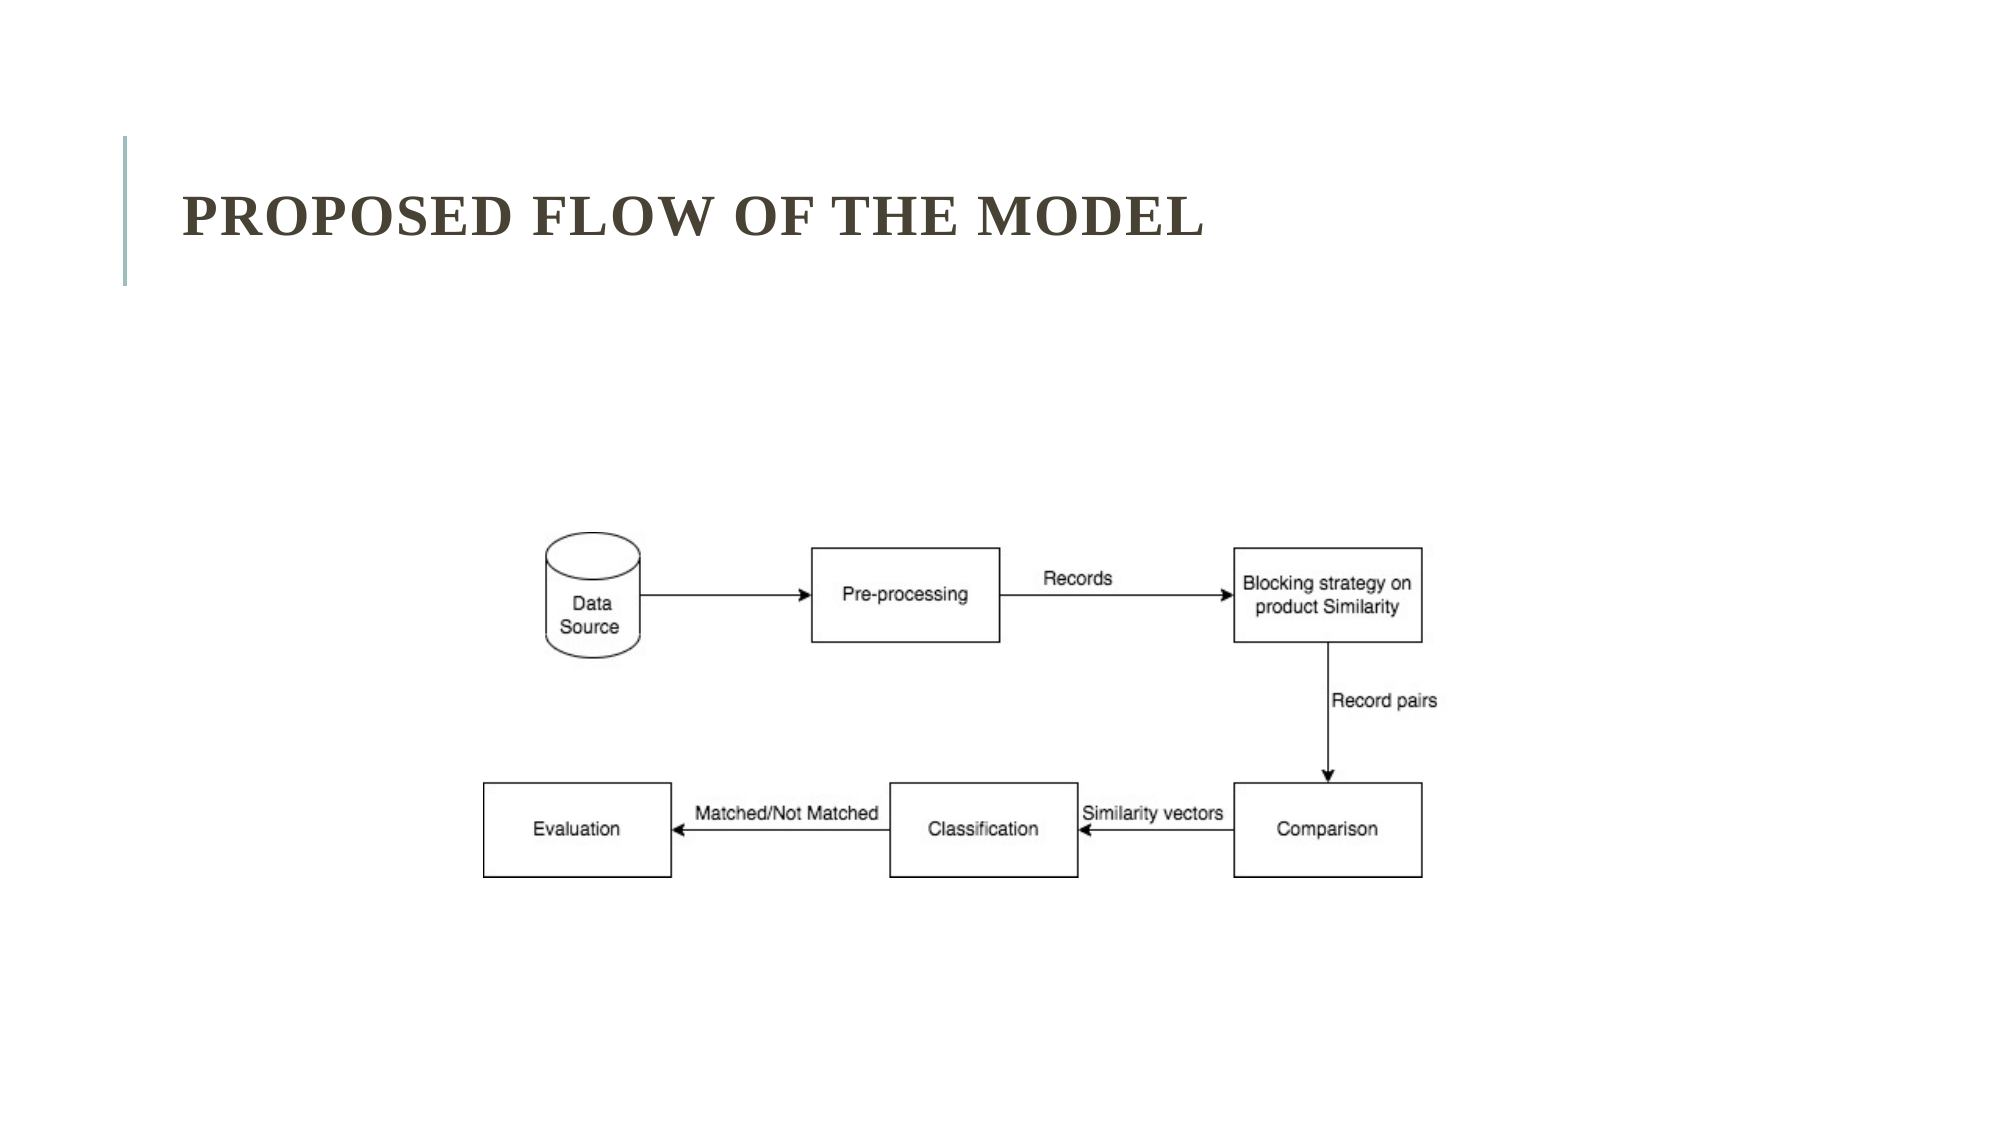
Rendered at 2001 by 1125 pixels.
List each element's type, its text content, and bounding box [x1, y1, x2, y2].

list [482, 531, 1448, 878]
title Proposed Flow of the Model [168, 96, 1763, 342]
